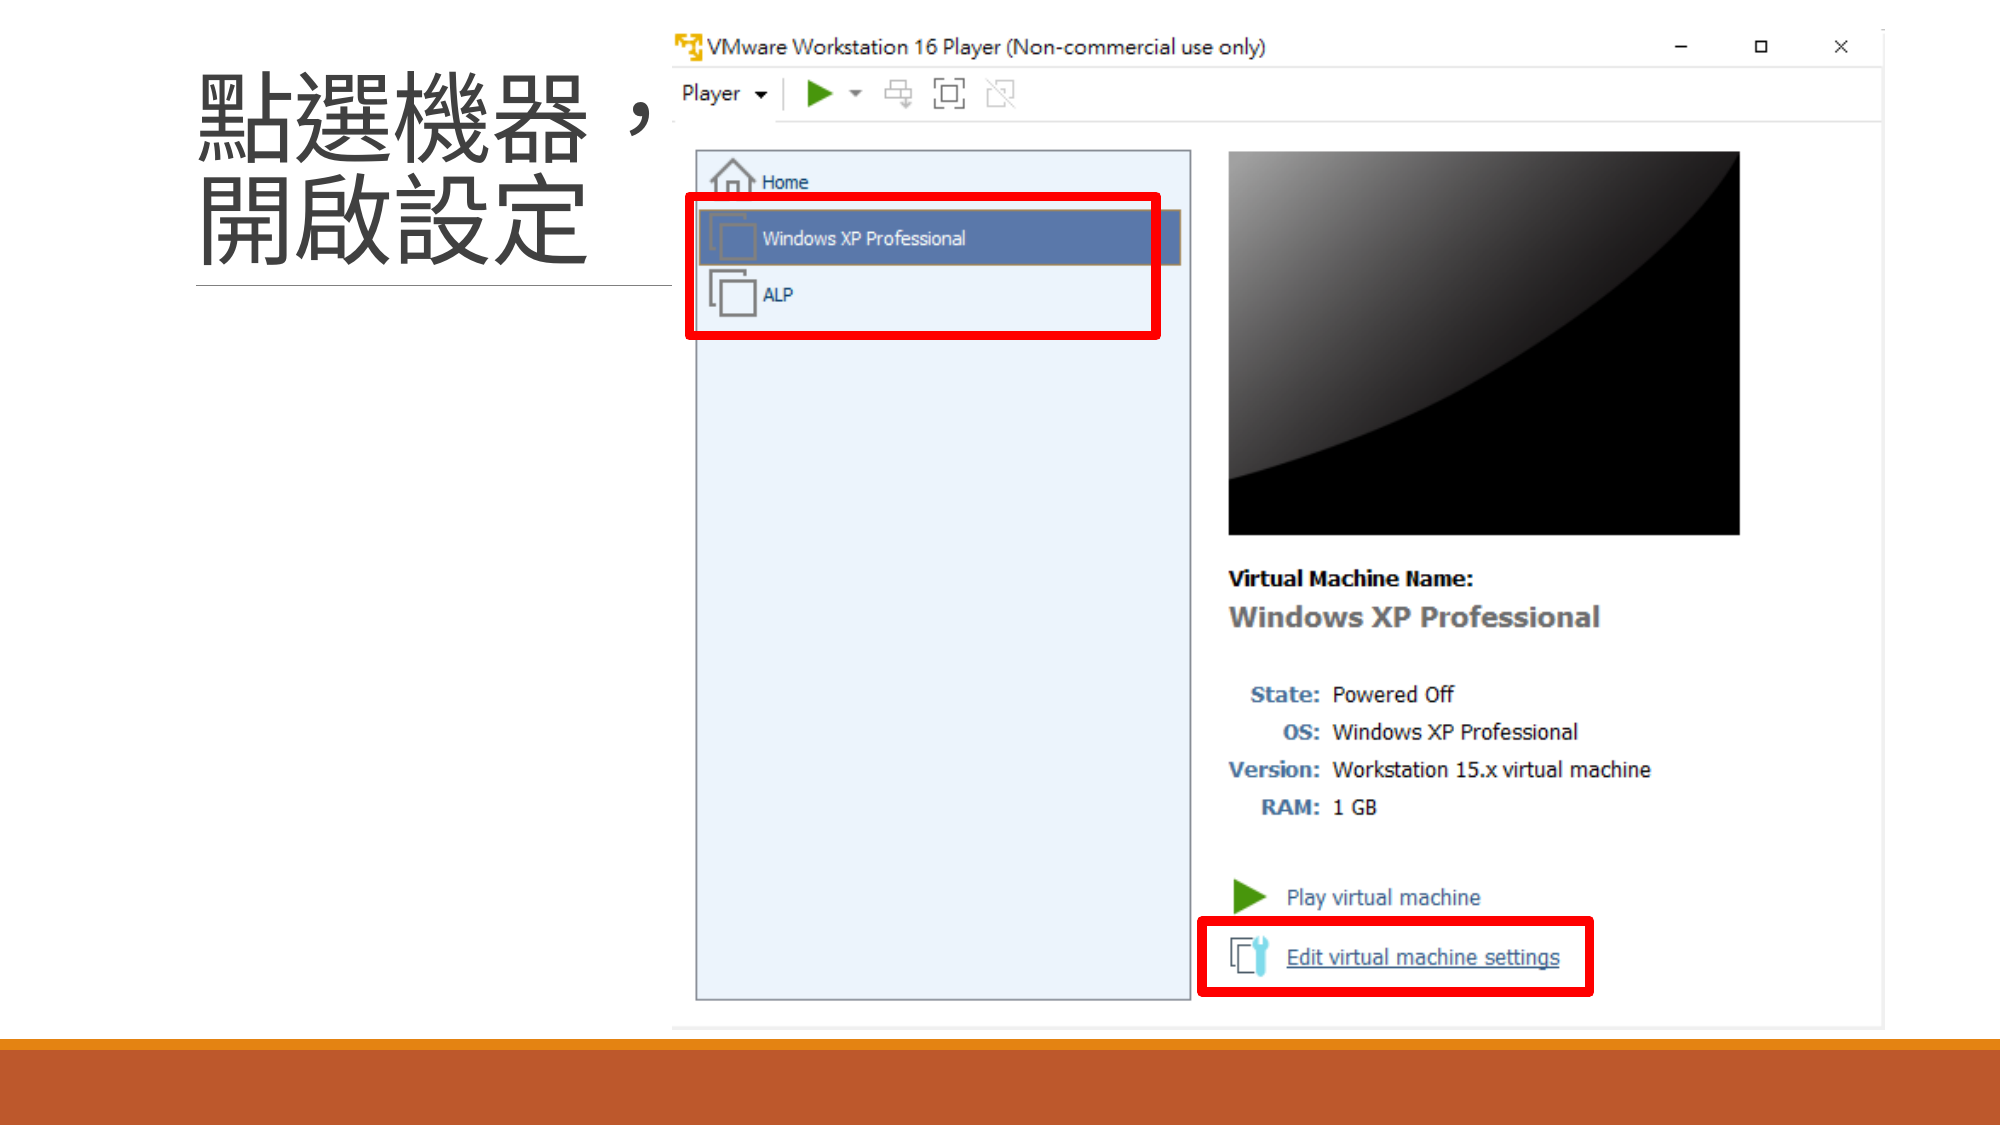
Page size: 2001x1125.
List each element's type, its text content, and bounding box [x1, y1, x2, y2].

title 點選機器， 開啟設定 [180, 47, 669, 285]
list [671, 29, 1885, 1030]
